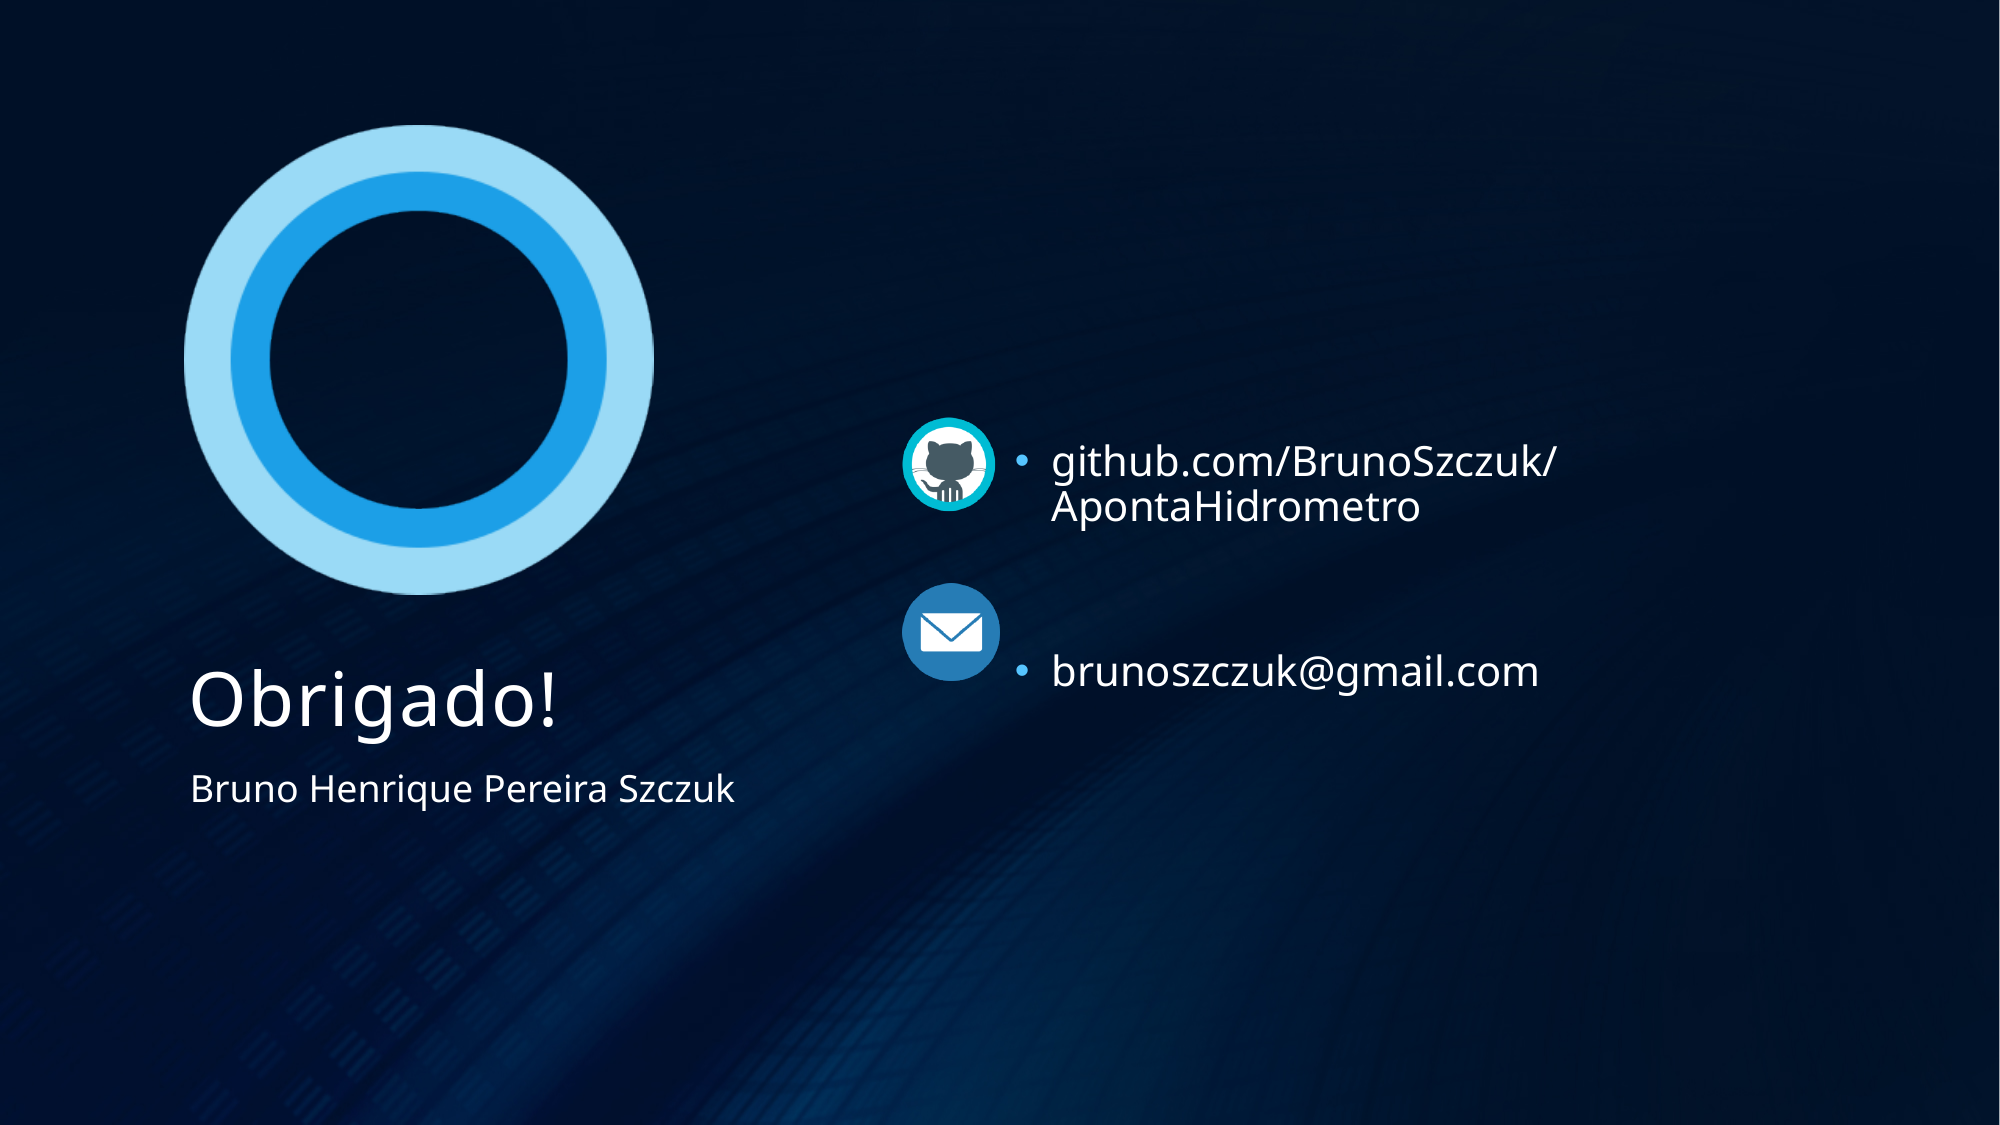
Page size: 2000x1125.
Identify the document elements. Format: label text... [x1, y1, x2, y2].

list Bruno Henrique Pereira Szczuk [174, 762, 763, 988]
picture [0, 0, 2000, 1125]
list github.com/BrunoSzczuk/ApontaHidrometro brunoszczuk@gmail.com [999, 432, 1863, 988]
title Obrigado! [173, 312, 764, 750]
